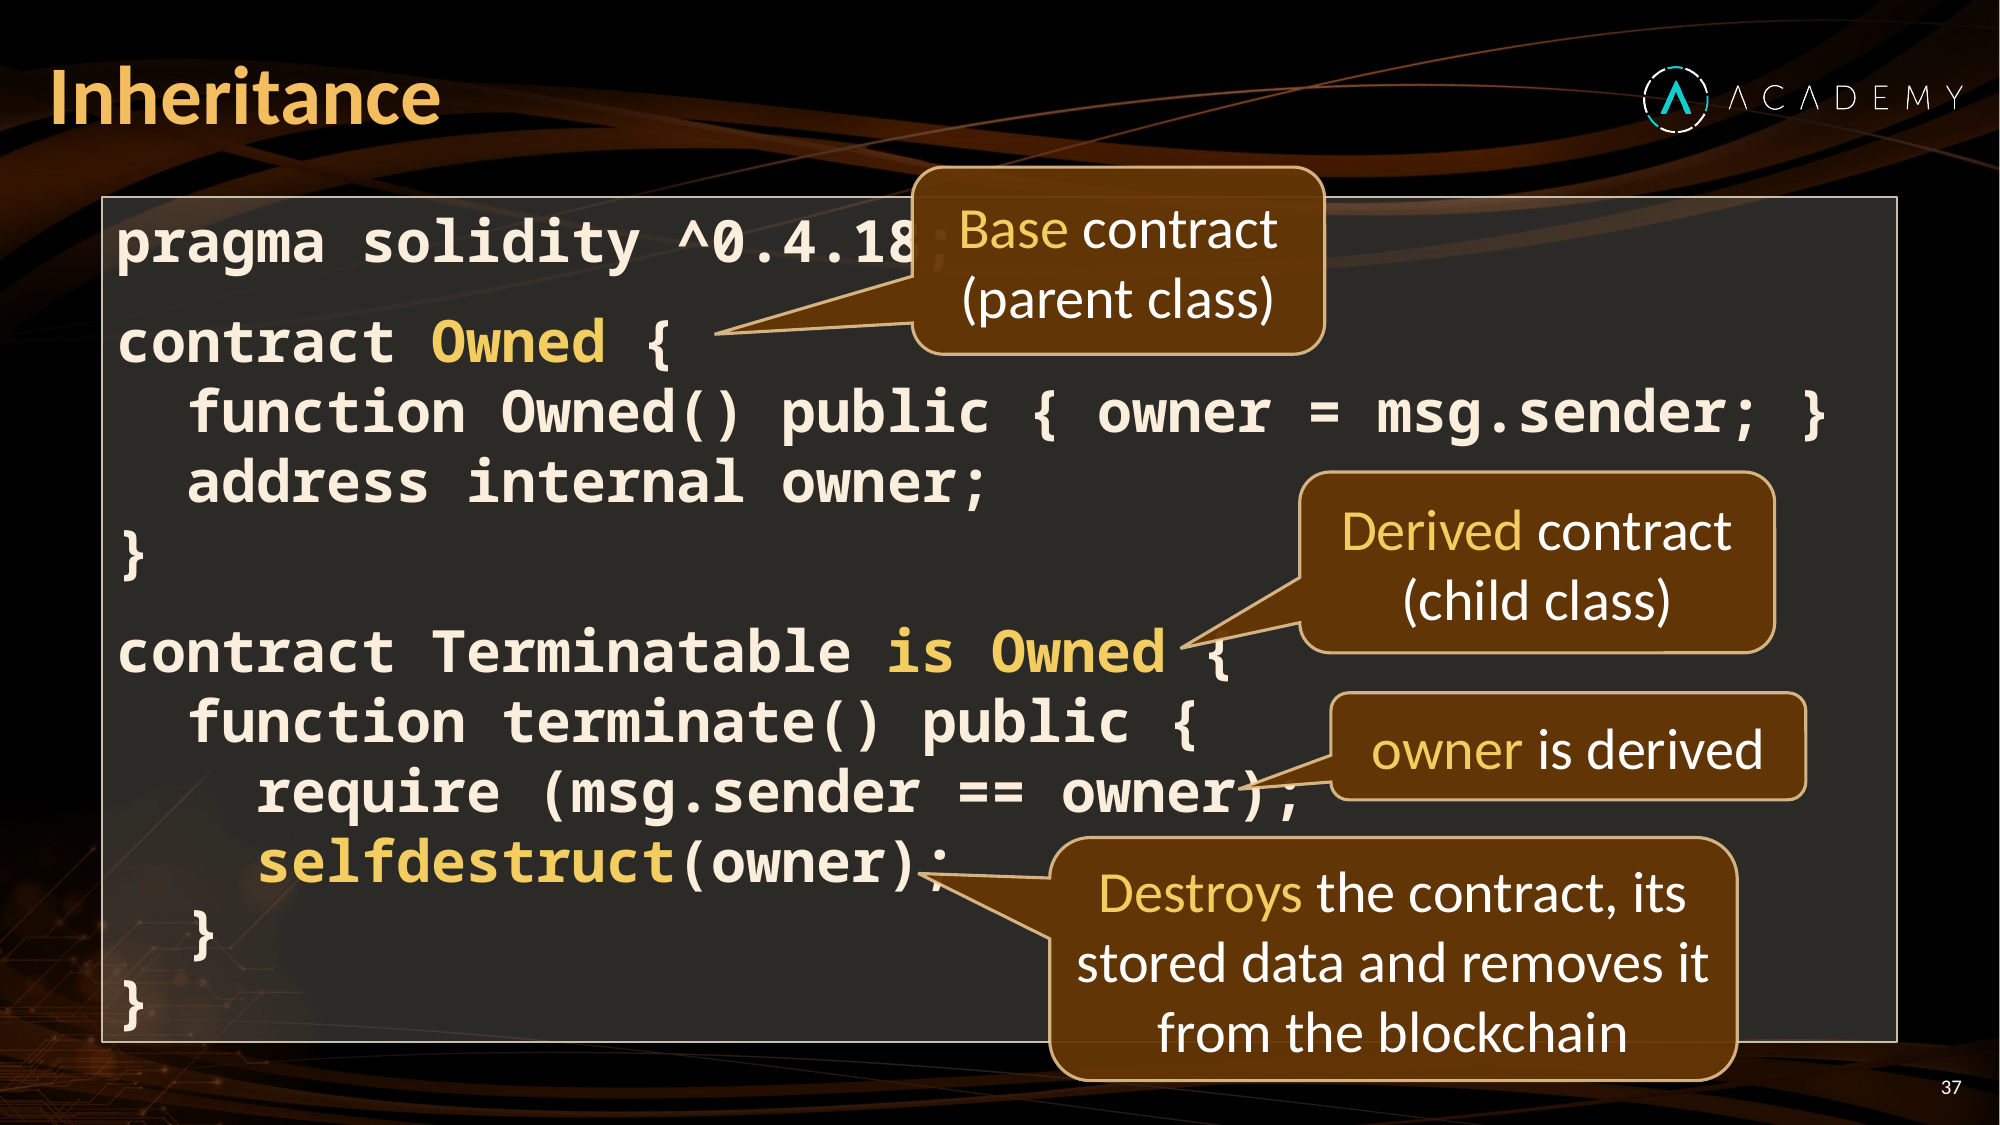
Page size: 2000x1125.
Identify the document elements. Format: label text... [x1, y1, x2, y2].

text_box Base contract (parent class) [714, 166, 1326, 356]
text_box Derived contract (child class) [1179, 470, 1776, 654]
text_box owner is derived [1238, 691, 1807, 801]
title Inheritance [30, 6, 1602, 189]
picture [0, 0, 2000, 1125]
text_box Destroys the contract, its stored data and removes it from the blockchain [917, 836, 1739, 1082]
slide_number 37 [1897, 1070, 1968, 1103]
text_box pragma solidity ^0.4.18; contract Owned { function Owned() public { owner = msg.sender; } address internal owner; } contract Terminatable is Owned { function terminate() public { require (msg.sender == owner); selfdestruct(owner); } } [102, 197, 1898, 1042]
